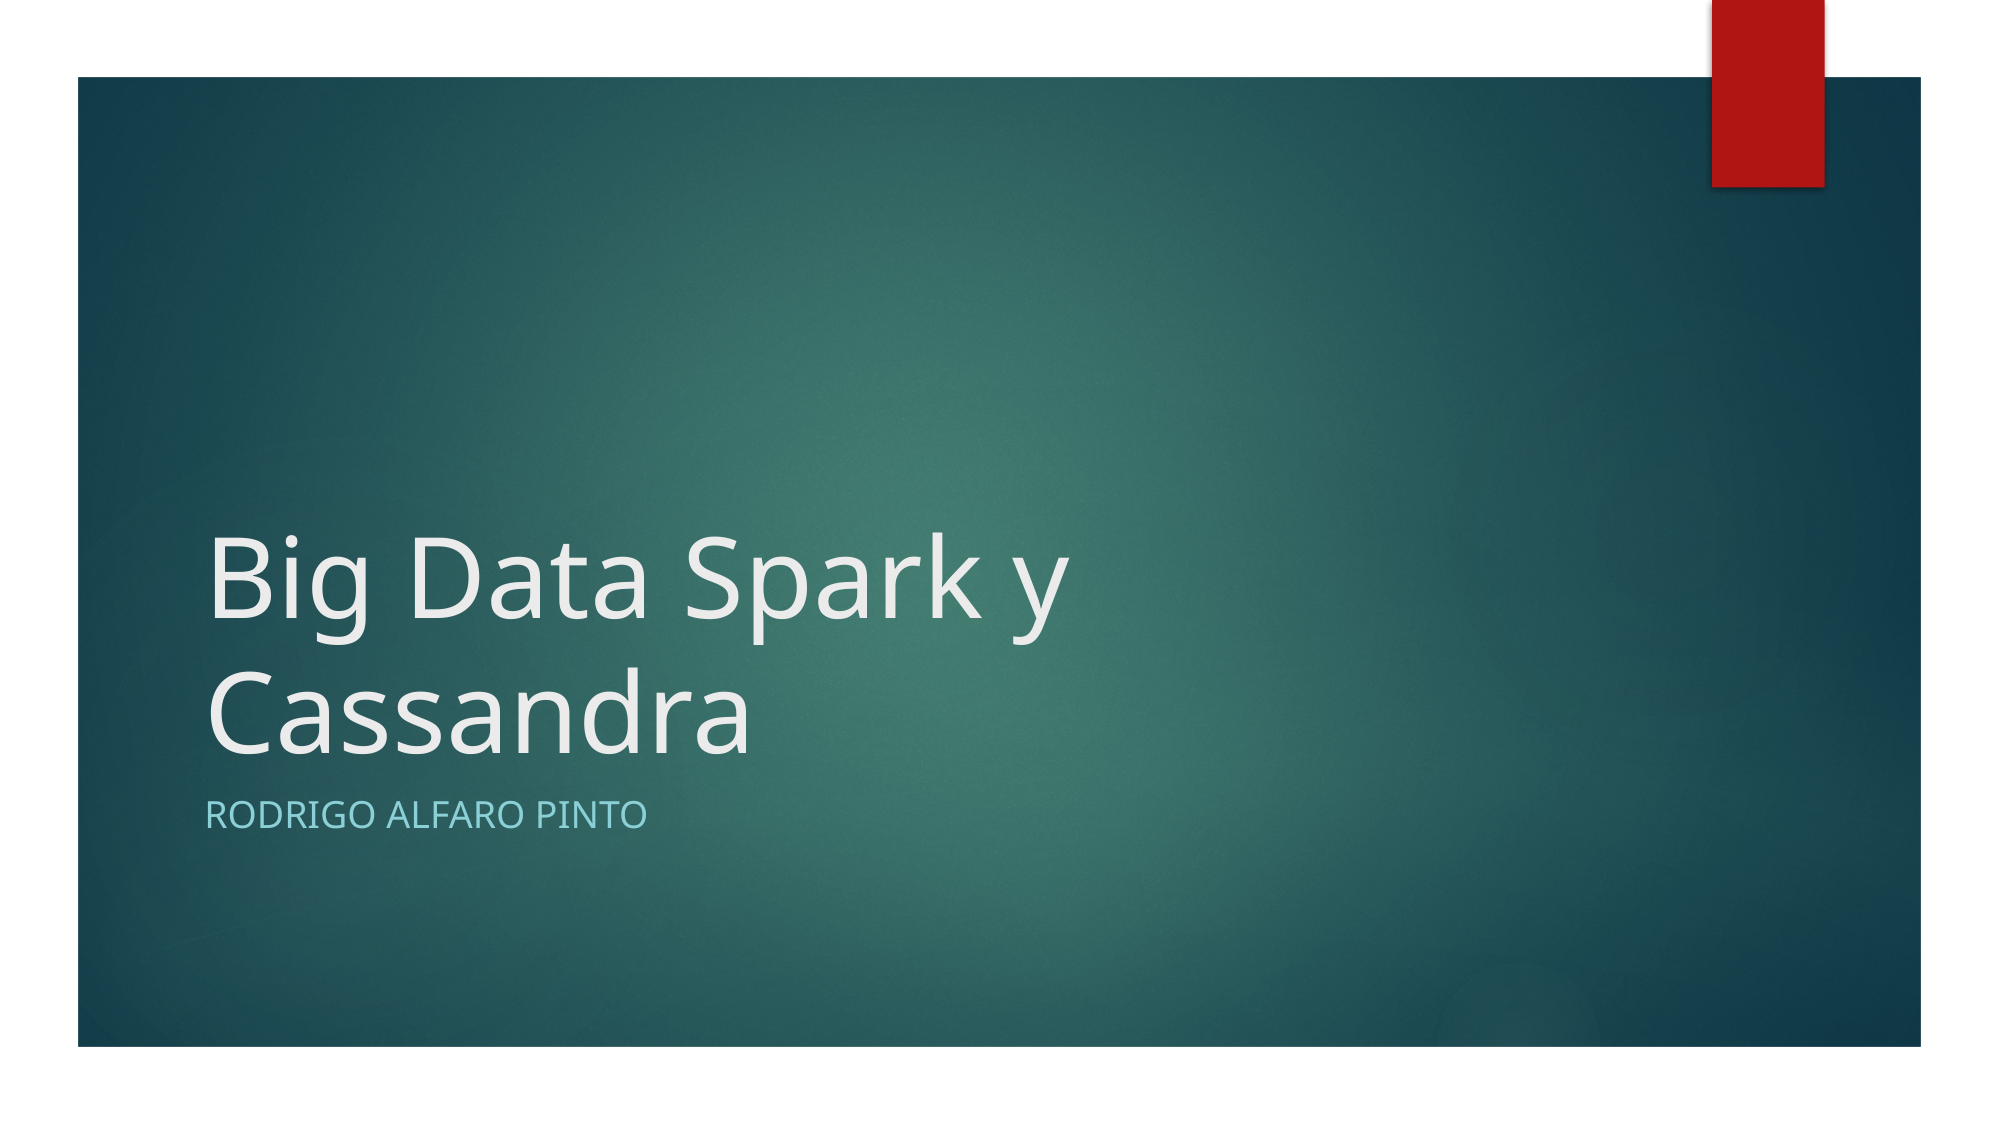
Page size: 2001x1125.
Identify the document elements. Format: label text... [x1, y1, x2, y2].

subtitle Rodrigo Alfaro pinto [189, 783, 1638, 925]
title Big Data Spark y Cassandra [189, 344, 1638, 783]
